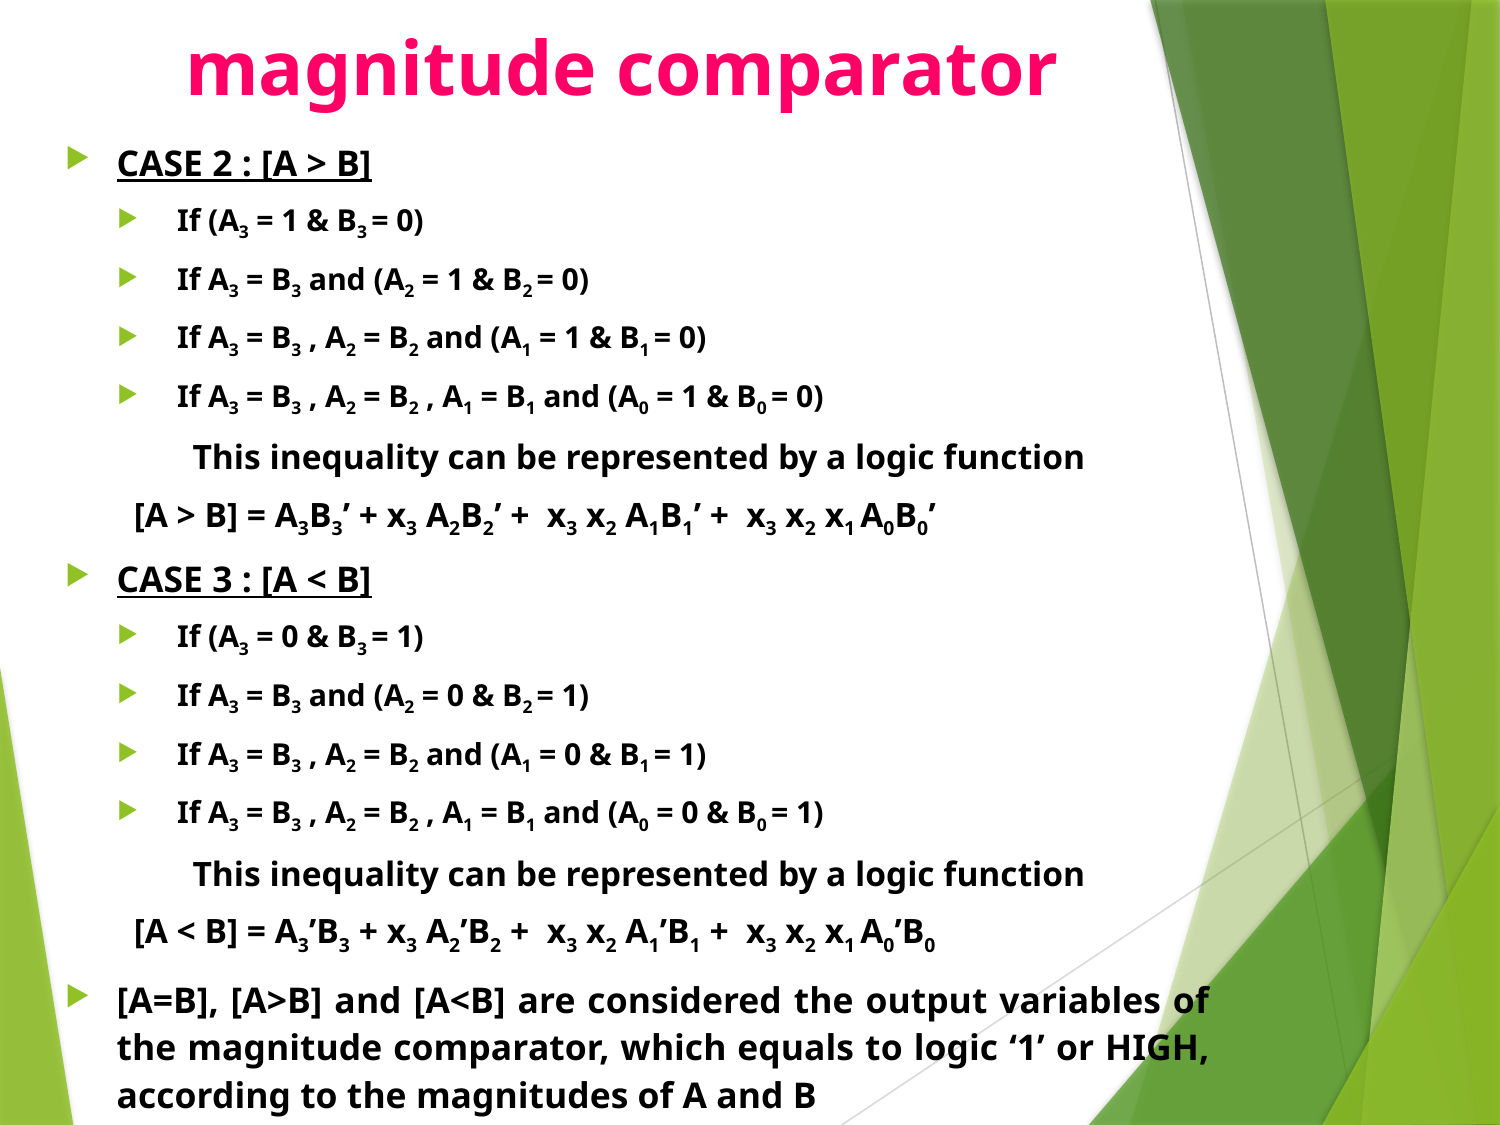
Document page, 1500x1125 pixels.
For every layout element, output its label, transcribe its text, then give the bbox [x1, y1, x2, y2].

title magnitude comparator [75, 12, 1150, 125]
list CASE 2 : [A > B] If (A3 = 1 & B3 = 0) If A3 = B3 and (A2 = 1 & B2 = 0) If A3 = B3 , A2 = B2 and (A1 = 1 & B1 = 0) If A3 = B3 , A2 = B2 , A1 = B1 and (A0 = 1 & B0 = 0) This inequality can be represented by a logic function [A > B] = A3B3’ + x3 A2B2’ + x3 x2 A1B1’ + x3 x2 x1 A0B0’ CASE 3 : [A < B] If (A3 = 0 & B3 = 1) If A3 = B3 and (A2 = 0 & B2 = 1) If A3 = B3 , A2 = B2 and (A1 = 0 & B1 = 1) If A3 = B3 , A2 = B2 , A1 = B1 and (A0 = 0 & B0 = 1) This inequality can be represented by a logic function [A < B] = A3’B3 + x3 A2’B2 + x3 x2 A1’B1 + x3 x2 x1 A0’B0 [A=B], [A>B] and [A<B] are considered the output variables of the magnitude comparator, which equals to logic ‘1’ or HIGH, according to the magnitudes of A and B [50, 125, 1225, 1125]
